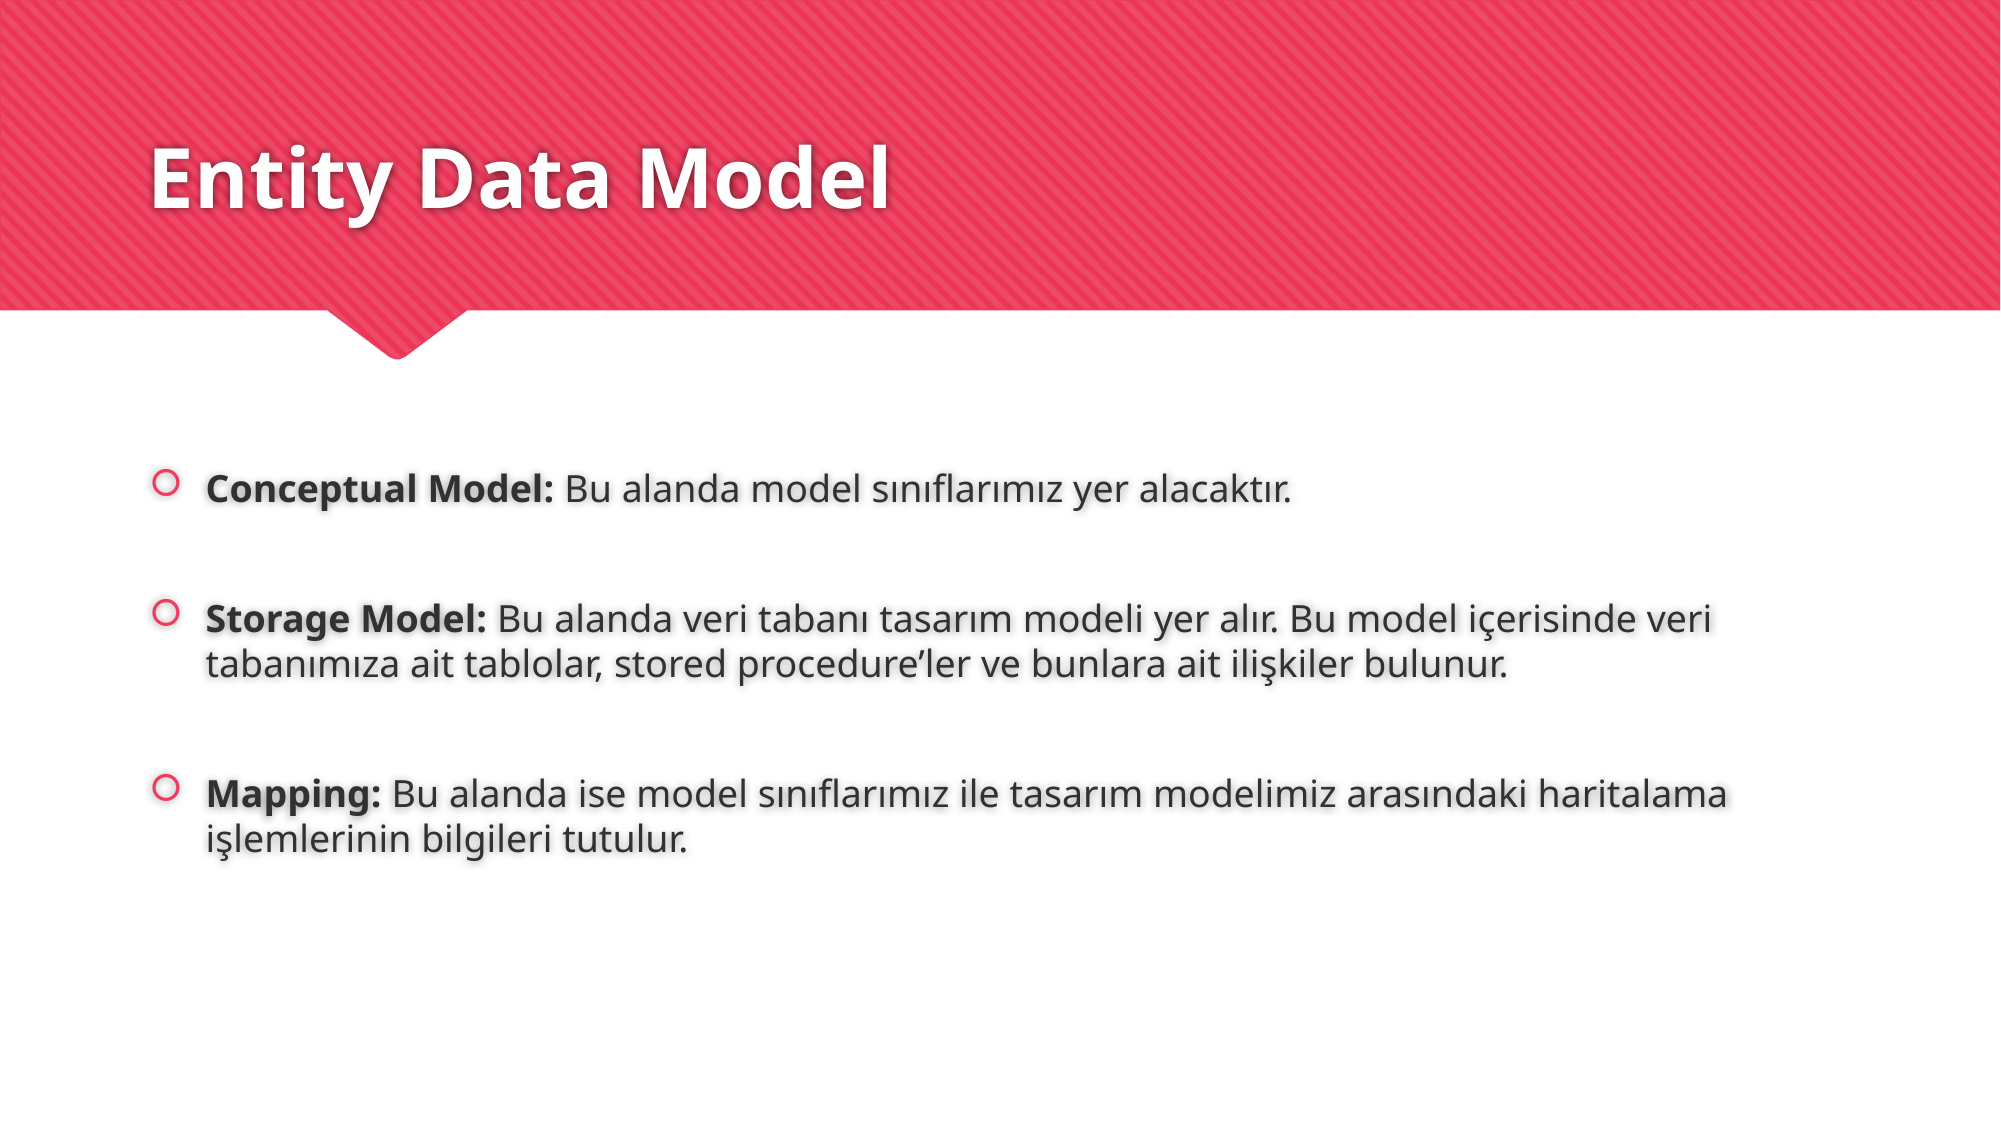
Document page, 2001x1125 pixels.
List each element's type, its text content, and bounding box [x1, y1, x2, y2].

list Conceptual Model: Bu alanda model sınıflarımız yer alacaktır. Storage Model: Bu alanda veri tabanı tasarım modeli yer alır. Bu model içerisinde veri tabanımıza ait tablolar, stored procedure’ler ve bunlara ait ilişkiler bulunur. Mapping: Bu alanda ise model sınıflarımız ile tasarım modelimiz arasındaki haritalama işlemlerinin bilgileri tutulur. [134, 364, 1866, 962]
title Entity Data Model [132, 73, 1868, 233]
